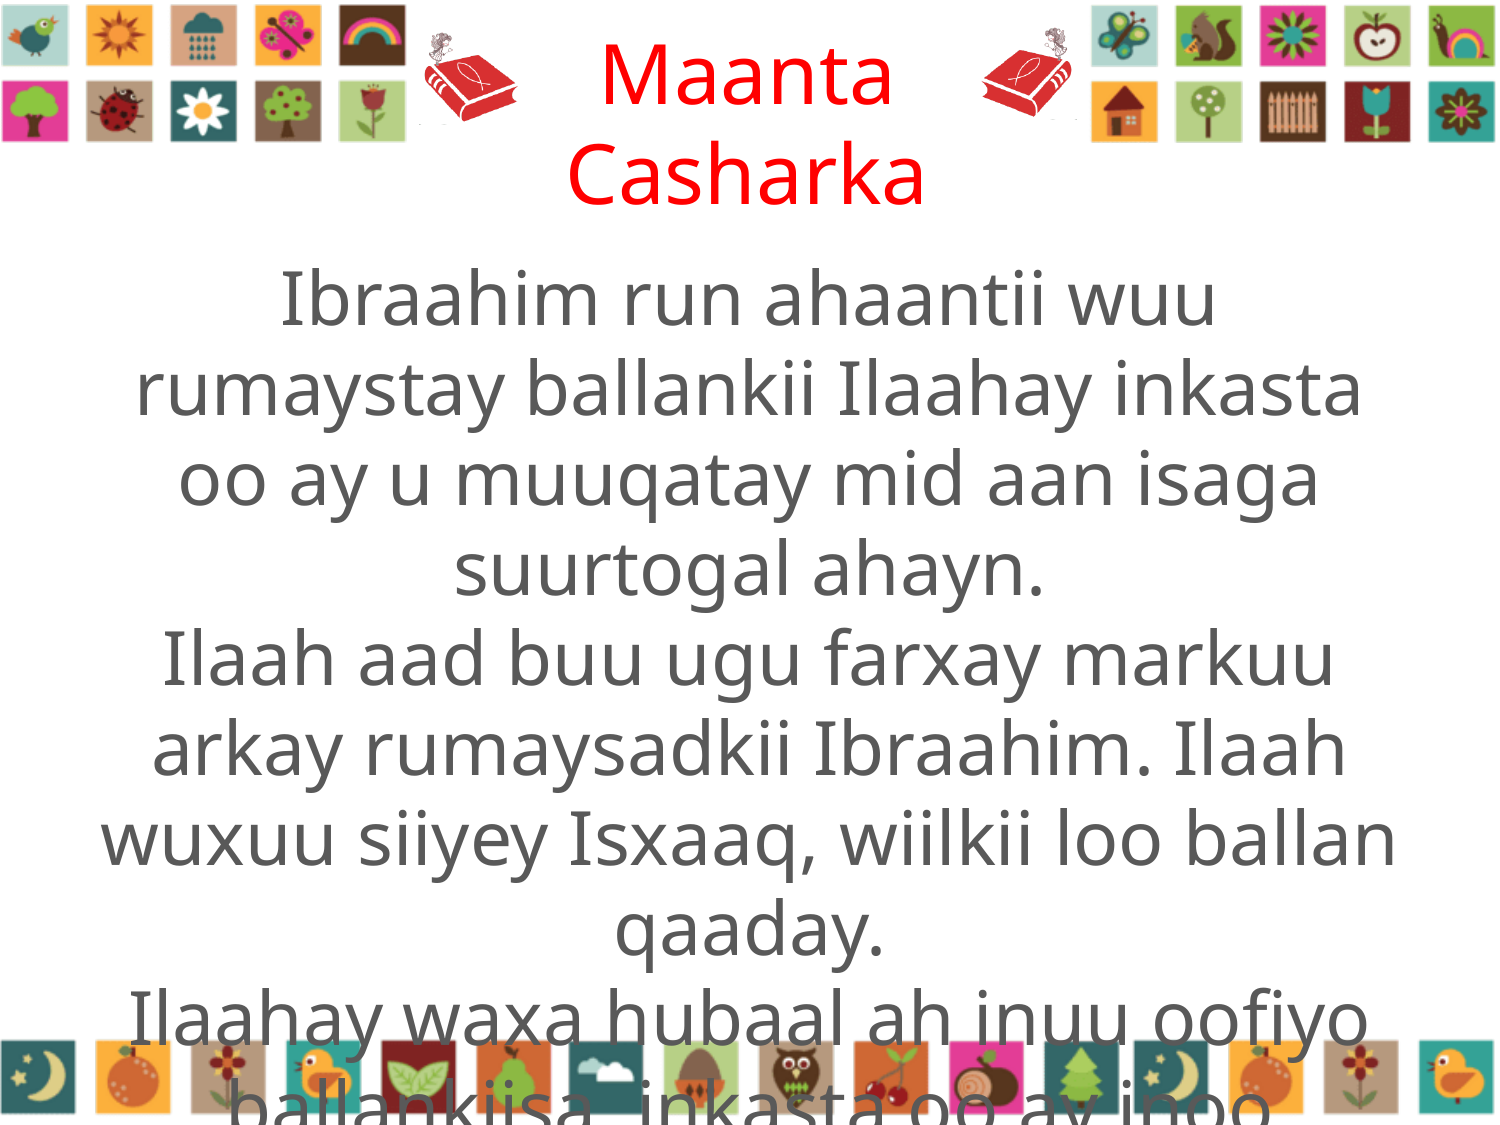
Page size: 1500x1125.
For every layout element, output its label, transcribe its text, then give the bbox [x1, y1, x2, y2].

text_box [0, 1028, 1500, 1118]
text_box Maanta Casharka [414, 13, 1080, 229]
picture [950, 3, 1500, 150]
picture [0, 3, 550, 150]
text_box Ibraahim run ahaantii wuu rumaystay ballankii Ilaahay inkasta oo ay u muuqatay mid aan isaga suurtogal ahayn. Ilaah aad buu ugu farxay markuu arkay rumaysadkii Ibraahim. Ilaah wuxuu siiyey Isxaaq, wiilkii loo ballan qaaday. Ilaahay waxa hubaal ah inuu oofiyo ballankiisa, inkasta oo ay inoo muuqatay wax aan macquul ahayn. [76, 243, 1424, 1027]
